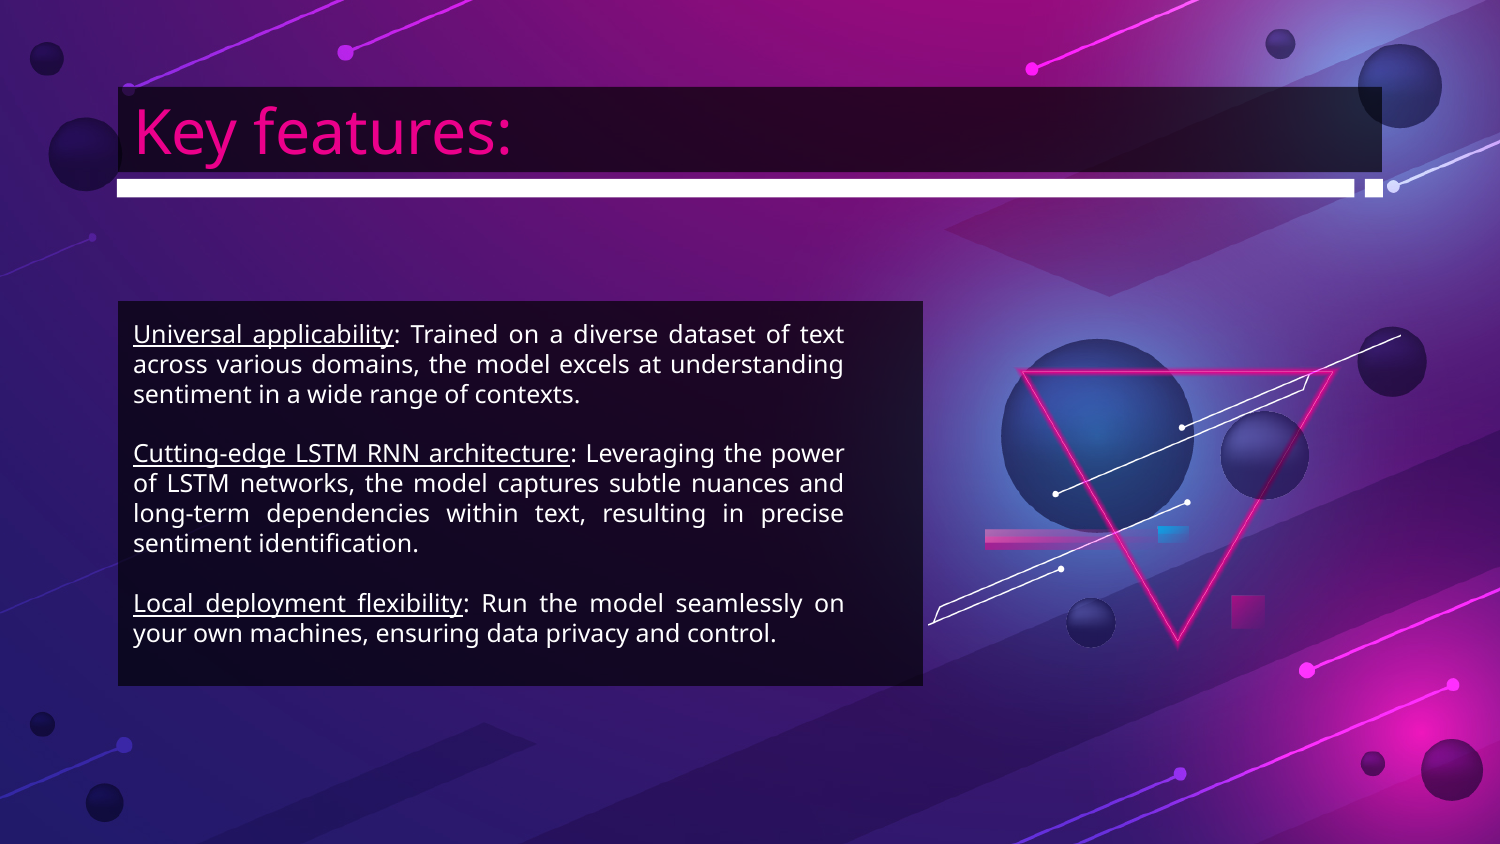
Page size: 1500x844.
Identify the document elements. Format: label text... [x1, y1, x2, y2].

title Key features: [118, 86, 1382, 173]
subtitle Universal applicability: Trained on a diverse dataset of text across various domains, the model excels at understanding sentiment in a wide range of contexts. Cutting-edge LSTM RNN architecture: Leveraging the power of LSTM networks, the model captures subtle nuances and long-term dependencies within text, resulting in precise sentiment identification. Local deployment flexibility: Run the model seamlessly on your own machines, ensuring data privacy and control. [118, 303, 901, 701]
picture [0, 0, 1500, 844]
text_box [116, 178, 1384, 198]
